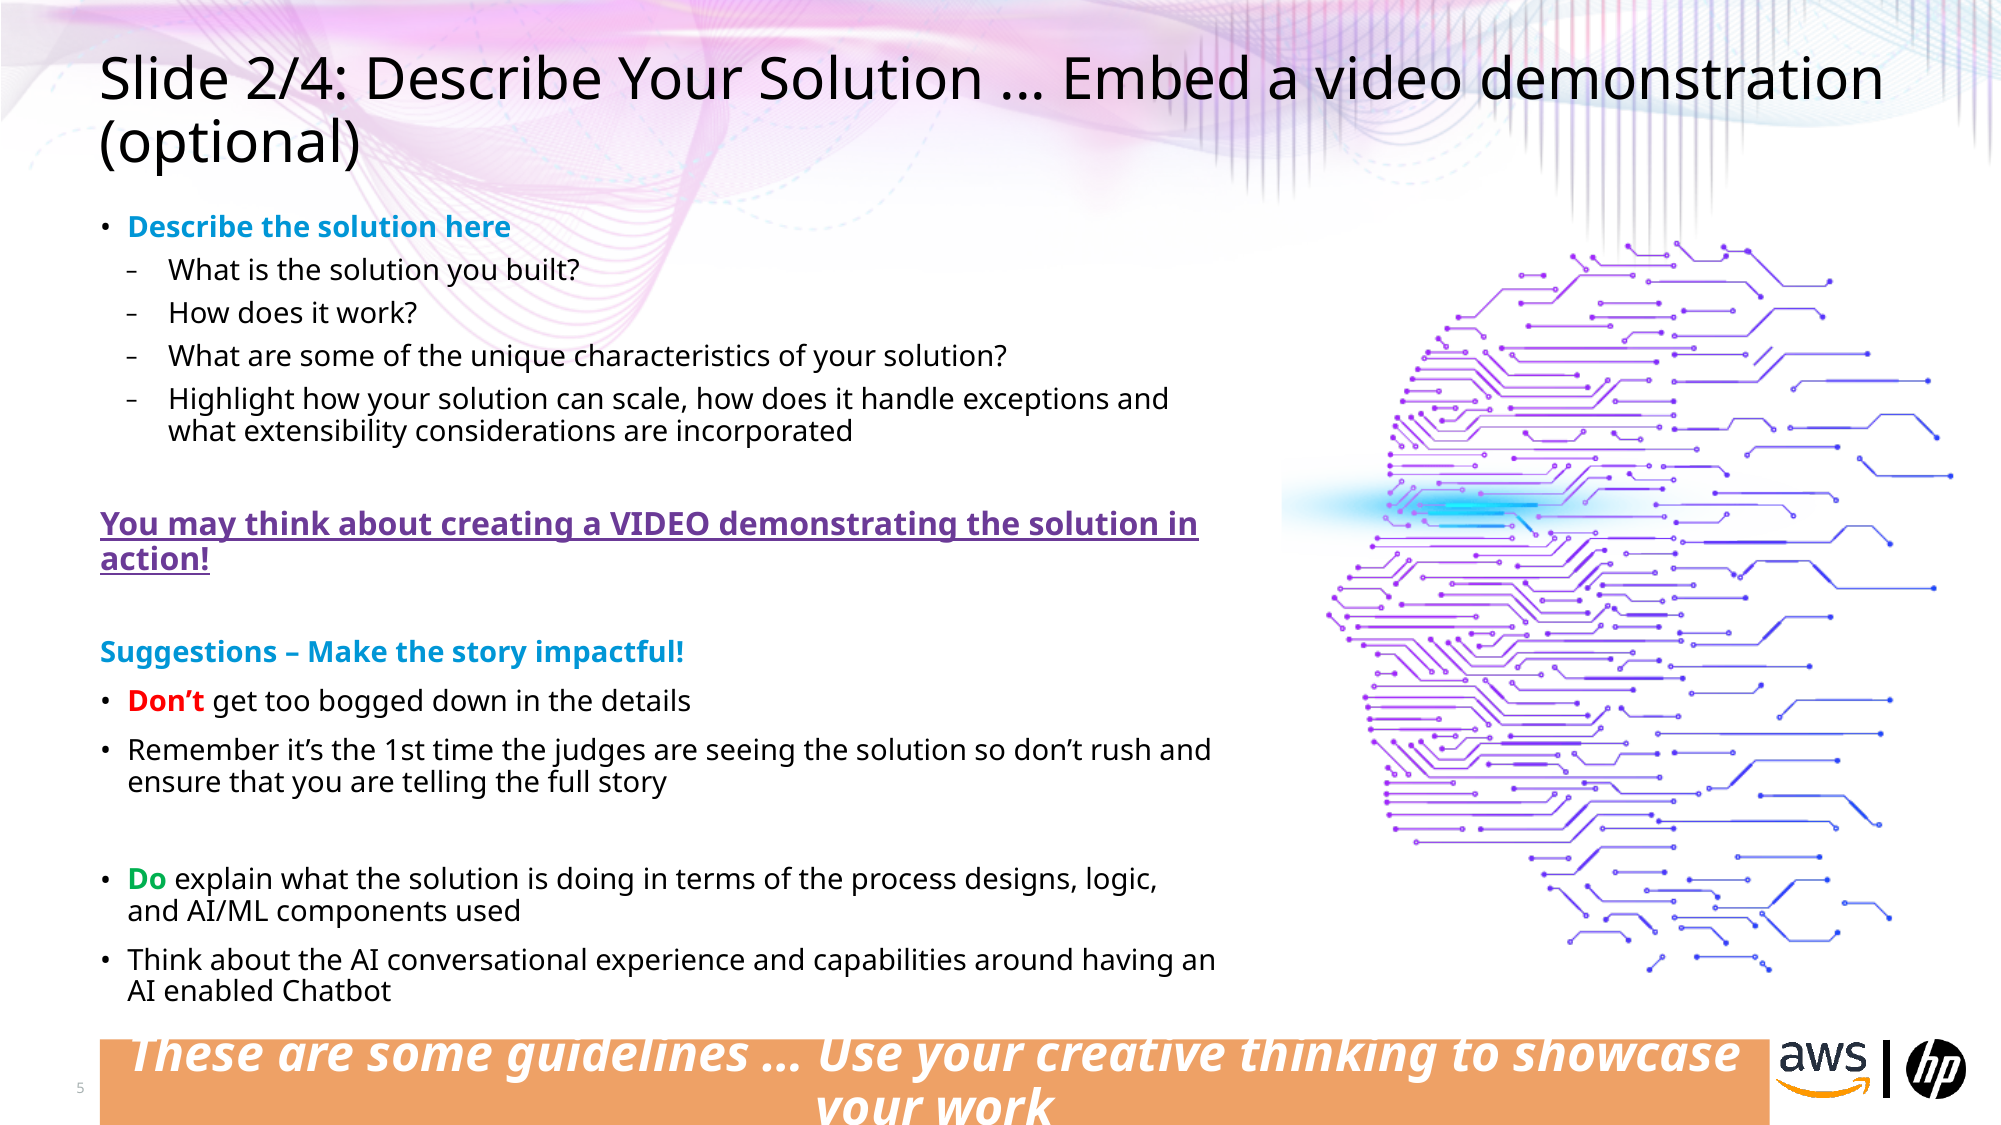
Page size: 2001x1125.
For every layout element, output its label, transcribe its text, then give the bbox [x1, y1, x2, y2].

text_box Describe the solution here What is the solution you built? How does it work? What are some of the unique characteristics of your solution? Highlight how your solution can scale, how does it handle exceptions and what extensibility considerations are incorporated You may think about creating a VIDEO demonstrating the solution in action! Suggestions – Make the story impactful! Don’t get too bogged down in the details Remember it’s the 1st time the judges are seeing the solution so don’t rush and ensure that you are telling the full story Do explain what the solution is doing in terms of the process designs, logic, and AI/ML components used Think about the AI conversational experience and capabilities around having an AI enabled Chatbot [100, 212, 1218, 1009]
picture [1776, 1042, 1870, 1098]
title Slide 2/4: Describe Your Solution ... Embed a video demonstration (optional) [99, 50, 1900, 175]
picture [1906, 1039, 1966, 1099]
picture [1281, 223, 1975, 992]
text_box These are some guidelines … Use your creative thinking to showcase your work [98, 1037, 1772, 1125]
slide_number 5 [34, 1062, 85, 1099]
